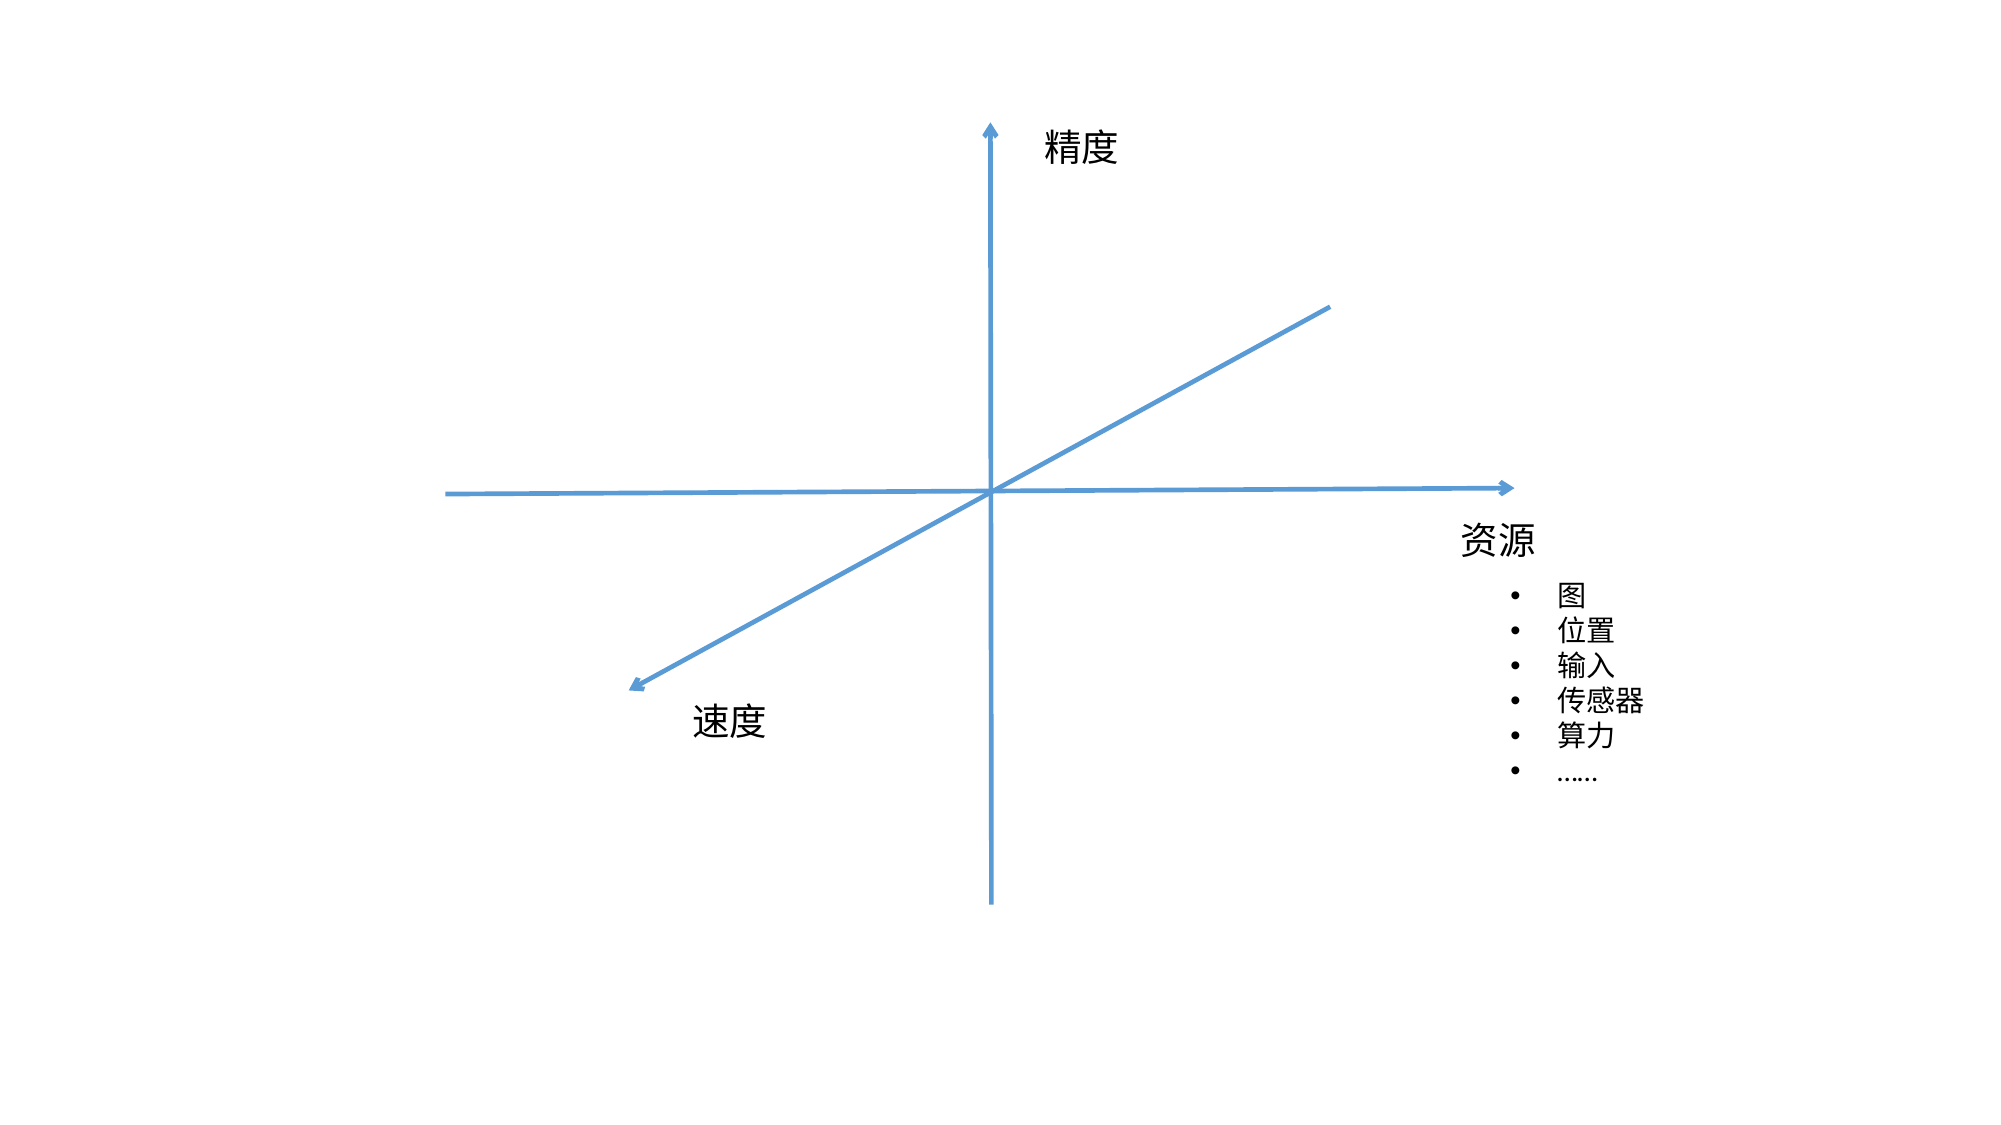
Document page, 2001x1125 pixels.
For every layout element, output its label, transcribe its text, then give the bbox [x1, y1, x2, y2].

text_box 资源 [1445, 509, 1551, 570]
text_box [1331, 488, 1515, 495]
text_box 精度 [1029, 116, 1135, 177]
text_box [628, 306, 1331, 691]
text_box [445, 488, 628, 495]
text_box 图 位置 输入 传感器 算力 …… [1495, 570, 1660, 795]
text_box 速度 [677, 691, 783, 751]
